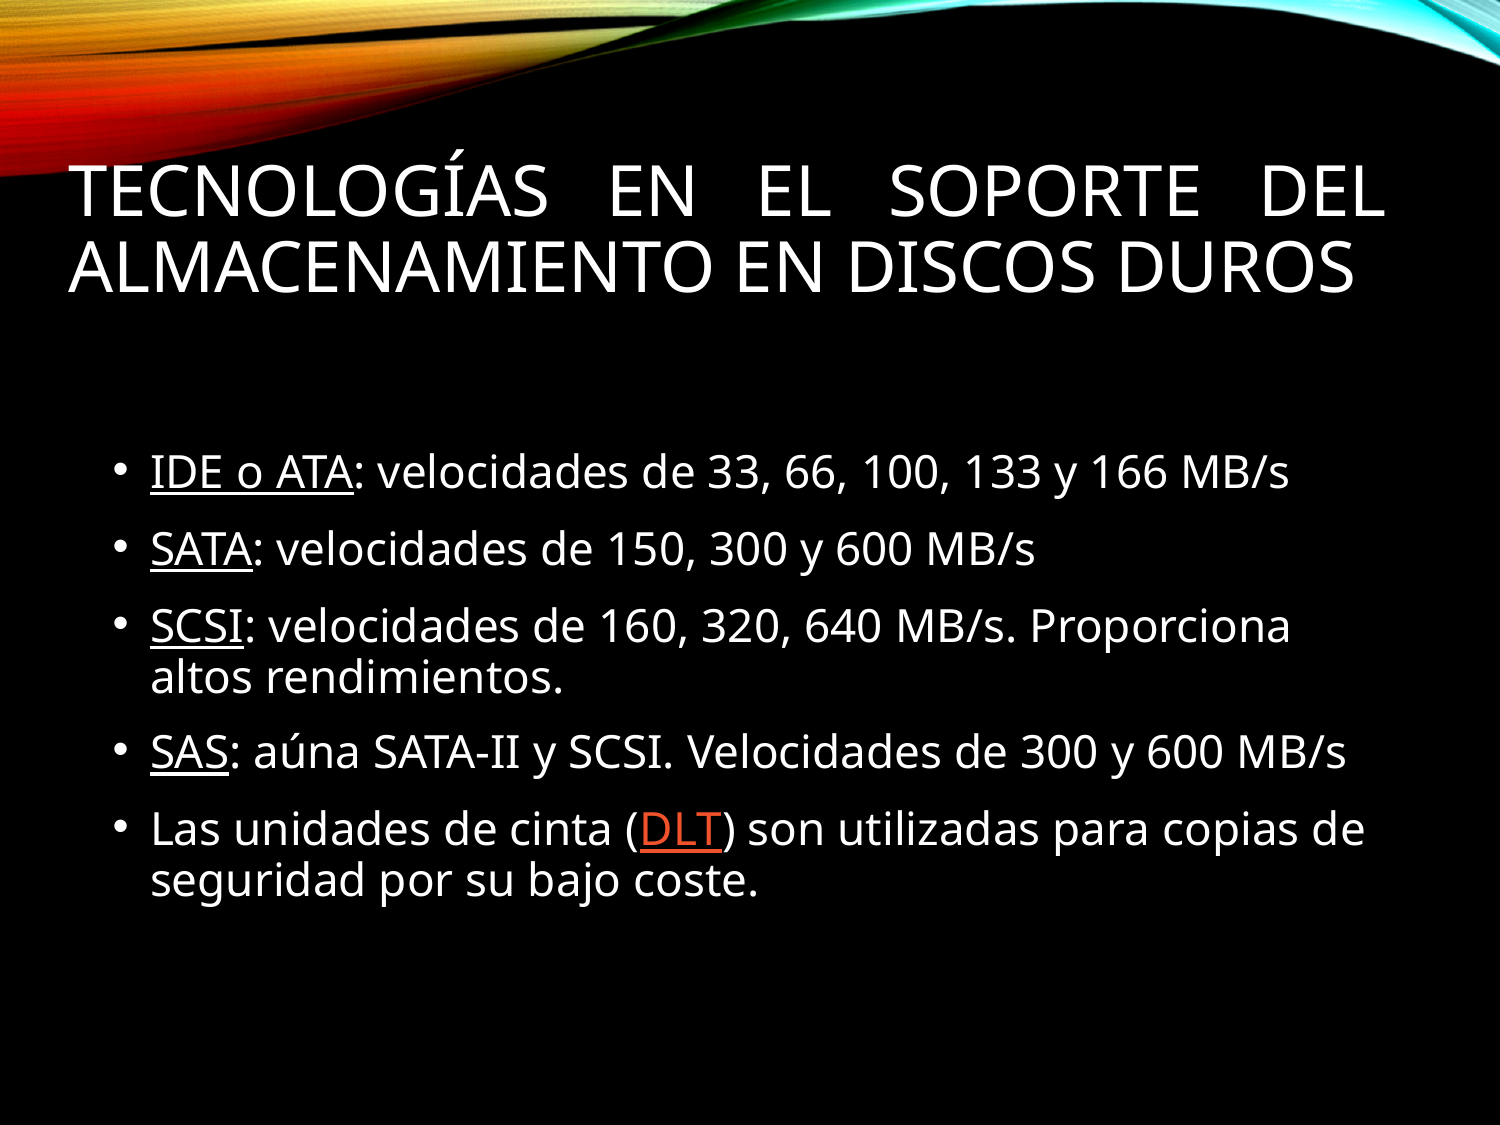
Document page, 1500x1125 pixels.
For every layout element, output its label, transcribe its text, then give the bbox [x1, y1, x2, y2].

title TECNOLOGÍAS EN EL SOPORTE DEL ALMACENAMIENTO EN DISCOS DUROS [53, 125, 1403, 338]
list IDE o ATA: velocidades de 33, 66, 100, 133 y 166 MB/s SATA: velocidades de 150, 300 y 600 MB/s SCSI: velocidades de 160, 320, 640 MB/s. Proporciona altos rendimientos. SAS: aúna SATA-II y SCSI. Velocidades de 300 y 600 MB/s Las unidades de cinta (DLT) son utilizadas para copias de seguridad por su bajo coste. [97, 360, 1403, 1028]
picture [0, 0, 1500, 178]
